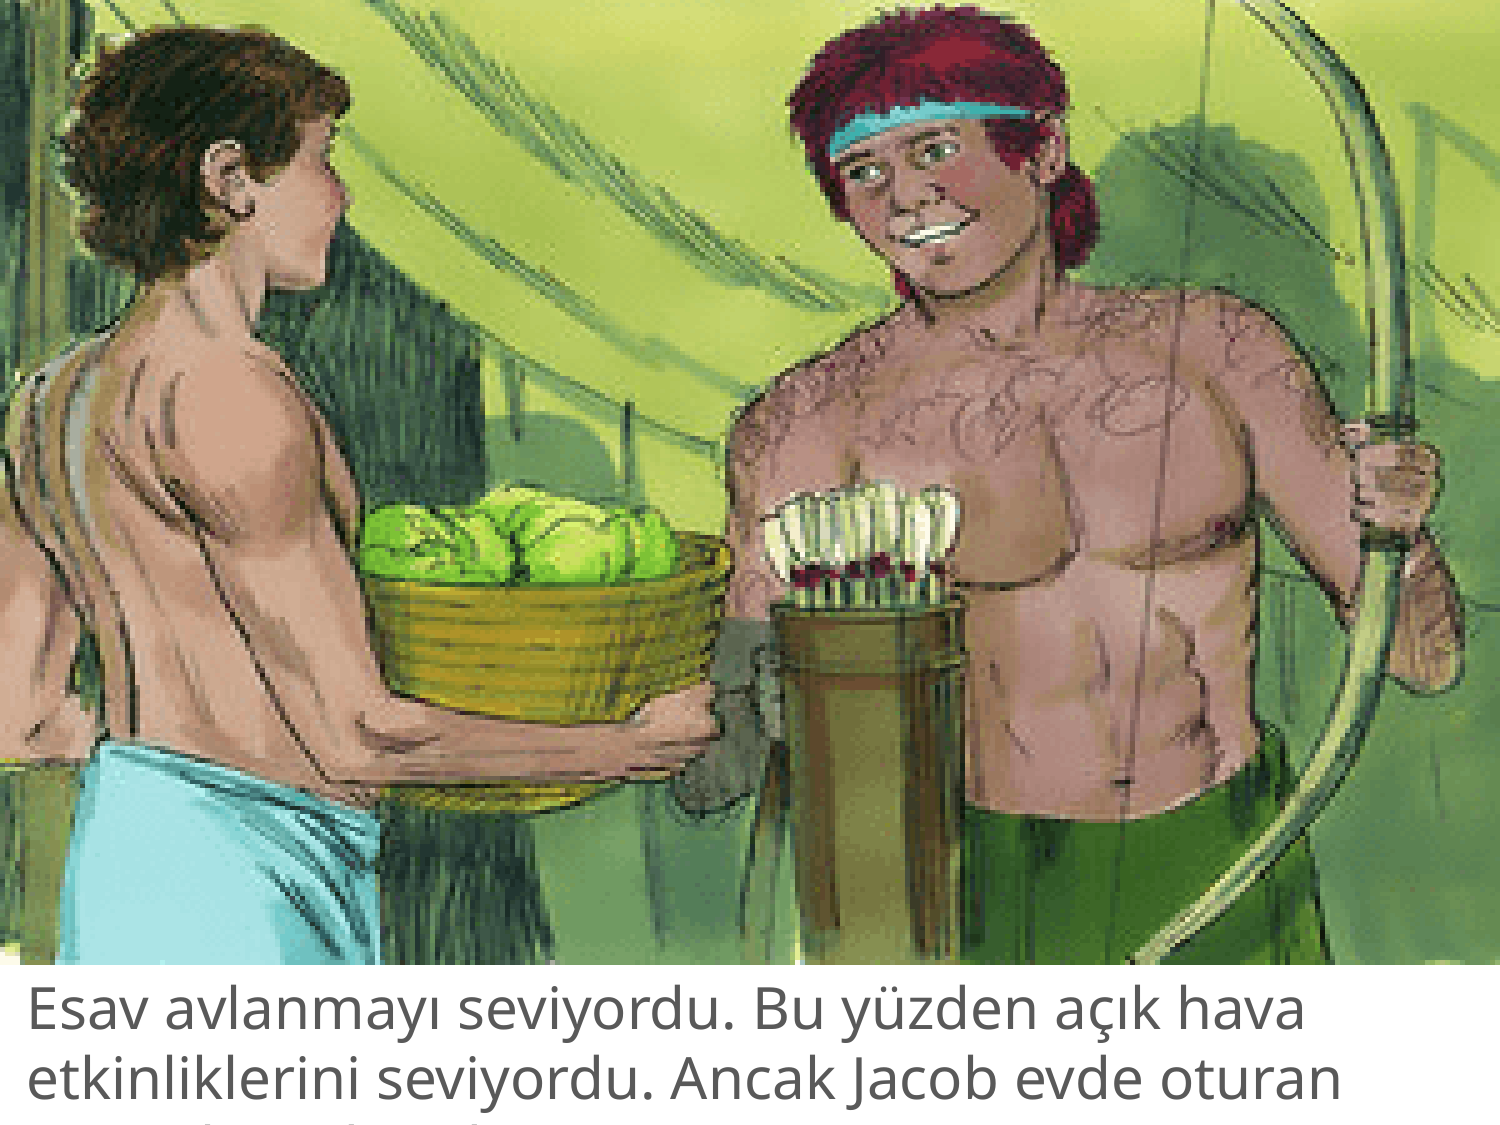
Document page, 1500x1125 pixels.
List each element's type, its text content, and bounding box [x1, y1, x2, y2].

text_box Esav avlanmayı seviyordu. Bu yüzden açık hava etkinliklerini seviyordu. Ancak Jacob evde oturan sessiz bir adamdı. [11, 973, 1483, 1125]
picture [0, 0, 1500, 965]
